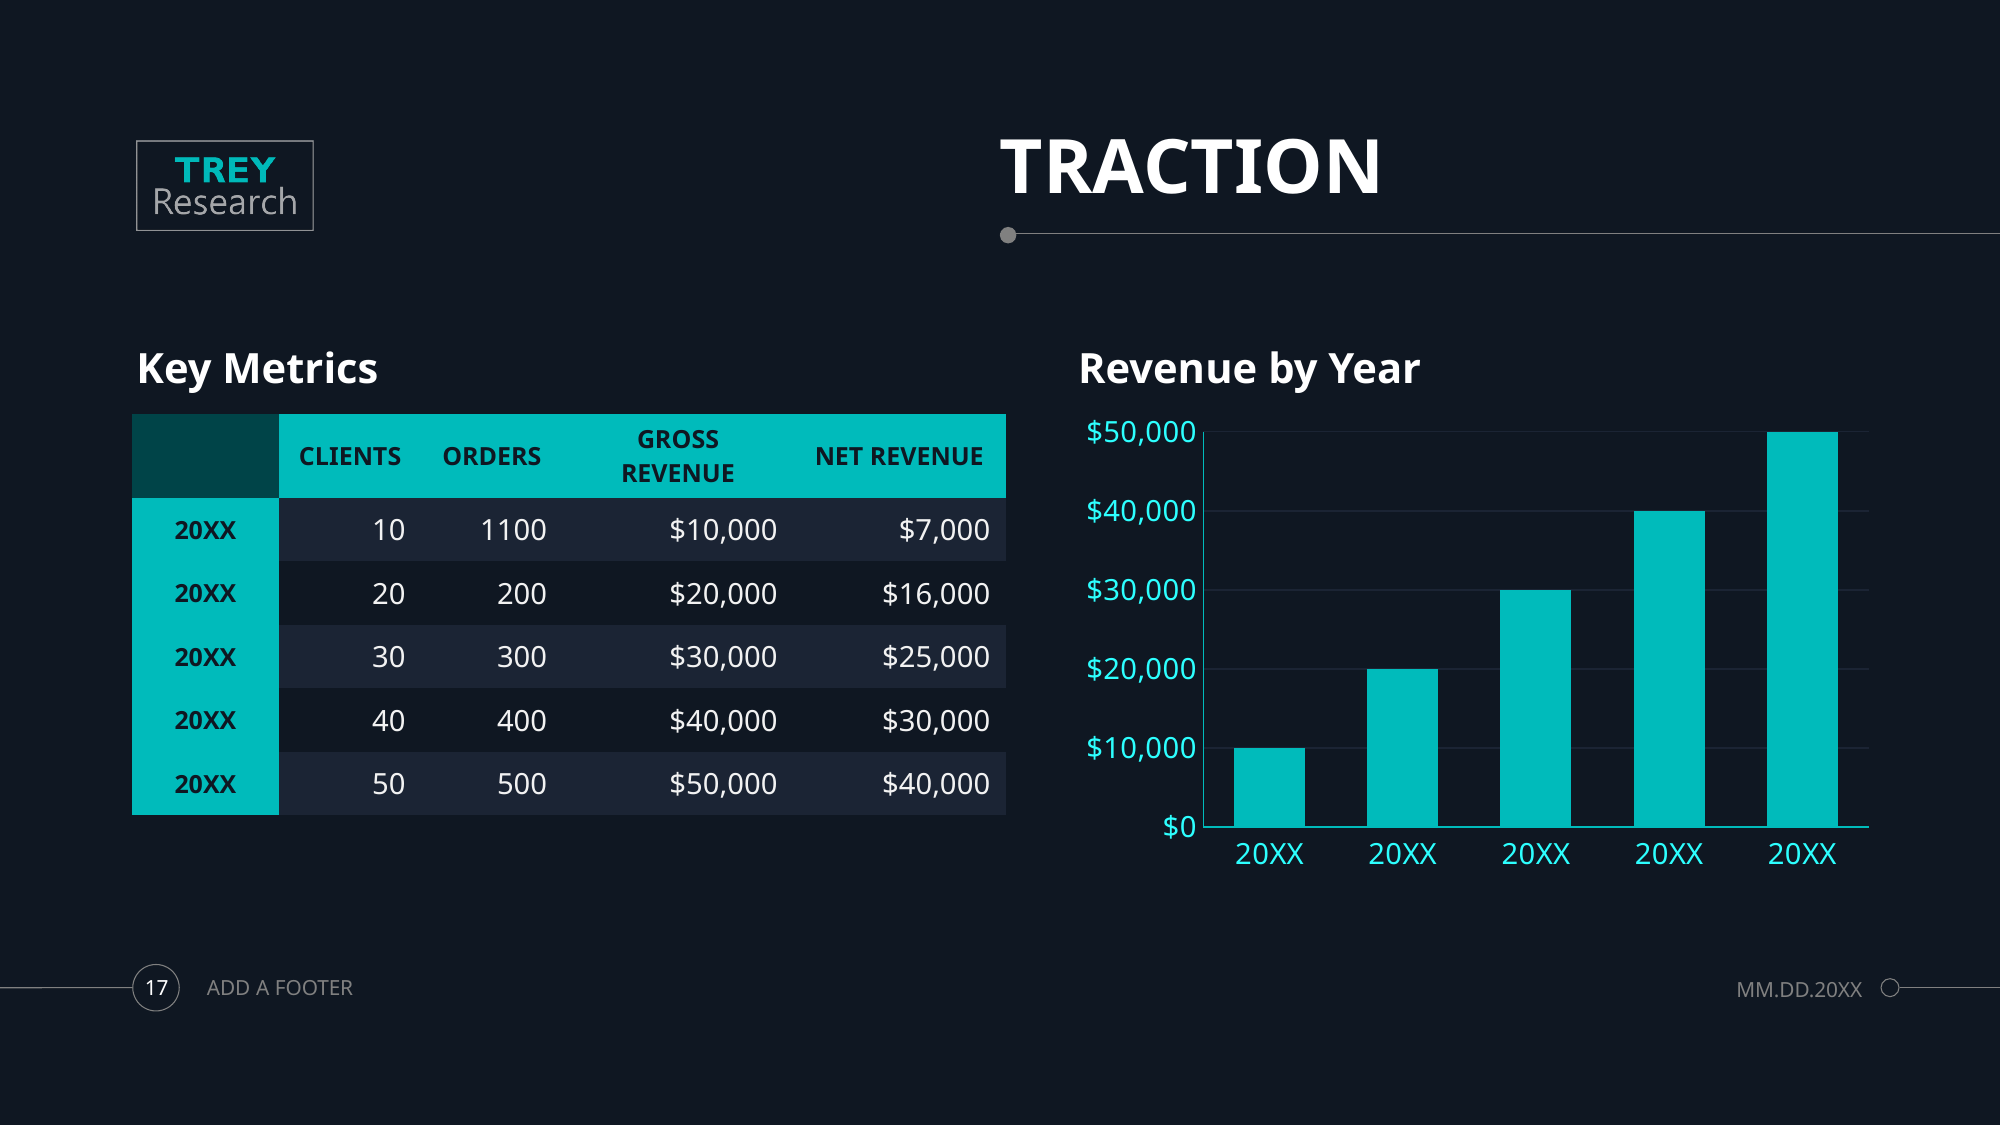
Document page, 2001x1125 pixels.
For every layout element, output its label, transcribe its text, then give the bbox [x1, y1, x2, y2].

table_cell 20XX [132, 688, 279, 752]
table_cell 20XX [132, 561, 279, 625]
table_cell $50,000 [563, 752, 793, 815]
table_cell $25,000 [793, 625, 1006, 688]
table_cell $20,000 [563, 561, 793, 625]
table_cell 200 [421, 561, 563, 625]
table_cell $16,000 [793, 561, 1006, 625]
table_cell 40 [279, 688, 421, 752]
table_header GROSS REVENUE [563, 414, 793, 498]
table_cell $40,000 [793, 752, 1006, 815]
table_cell 20XX [132, 625, 279, 688]
table_cell 10 [279, 498, 421, 561]
picture [136, 140, 314, 231]
slide_number MM.DD.20XX [1643, 964, 1863, 1014]
table_cell 20XX [132, 752, 279, 815]
table_header [132, 414, 279, 498]
table_cell $7,000 [793, 498, 1006, 561]
table_cell 30 [279, 625, 421, 688]
table_cell $40,000 [563, 688, 793, 752]
table_cell 400 [421, 688, 563, 752]
table_header NET REVENUE [793, 414, 1006, 498]
list Key Metrics [136, 333, 615, 393]
table_cell 50 [279, 752, 421, 815]
slide_number 17 [127, 964, 186, 1014]
table_cell $30,000 [563, 625, 793, 688]
table_header ORDERS [421, 414, 563, 498]
list Revenue by Year [1078, 333, 1557, 393]
table_cell 20XX [132, 498, 279, 561]
chart [1069, 401, 1886, 884]
table_cell 20 [279, 561, 421, 625]
table_cell 1100 [421, 498, 563, 561]
title TRACTION [999, 116, 1872, 210]
table_cell 300 [421, 625, 563, 688]
table_cell 500 [421, 752, 563, 815]
table_header CLIENTS [279, 414, 421, 498]
table_cell $30,000 [793, 688, 1006, 752]
footer ADD A FOOTER [191, 964, 671, 1014]
table_cell $10,000 [563, 498, 793, 561]
